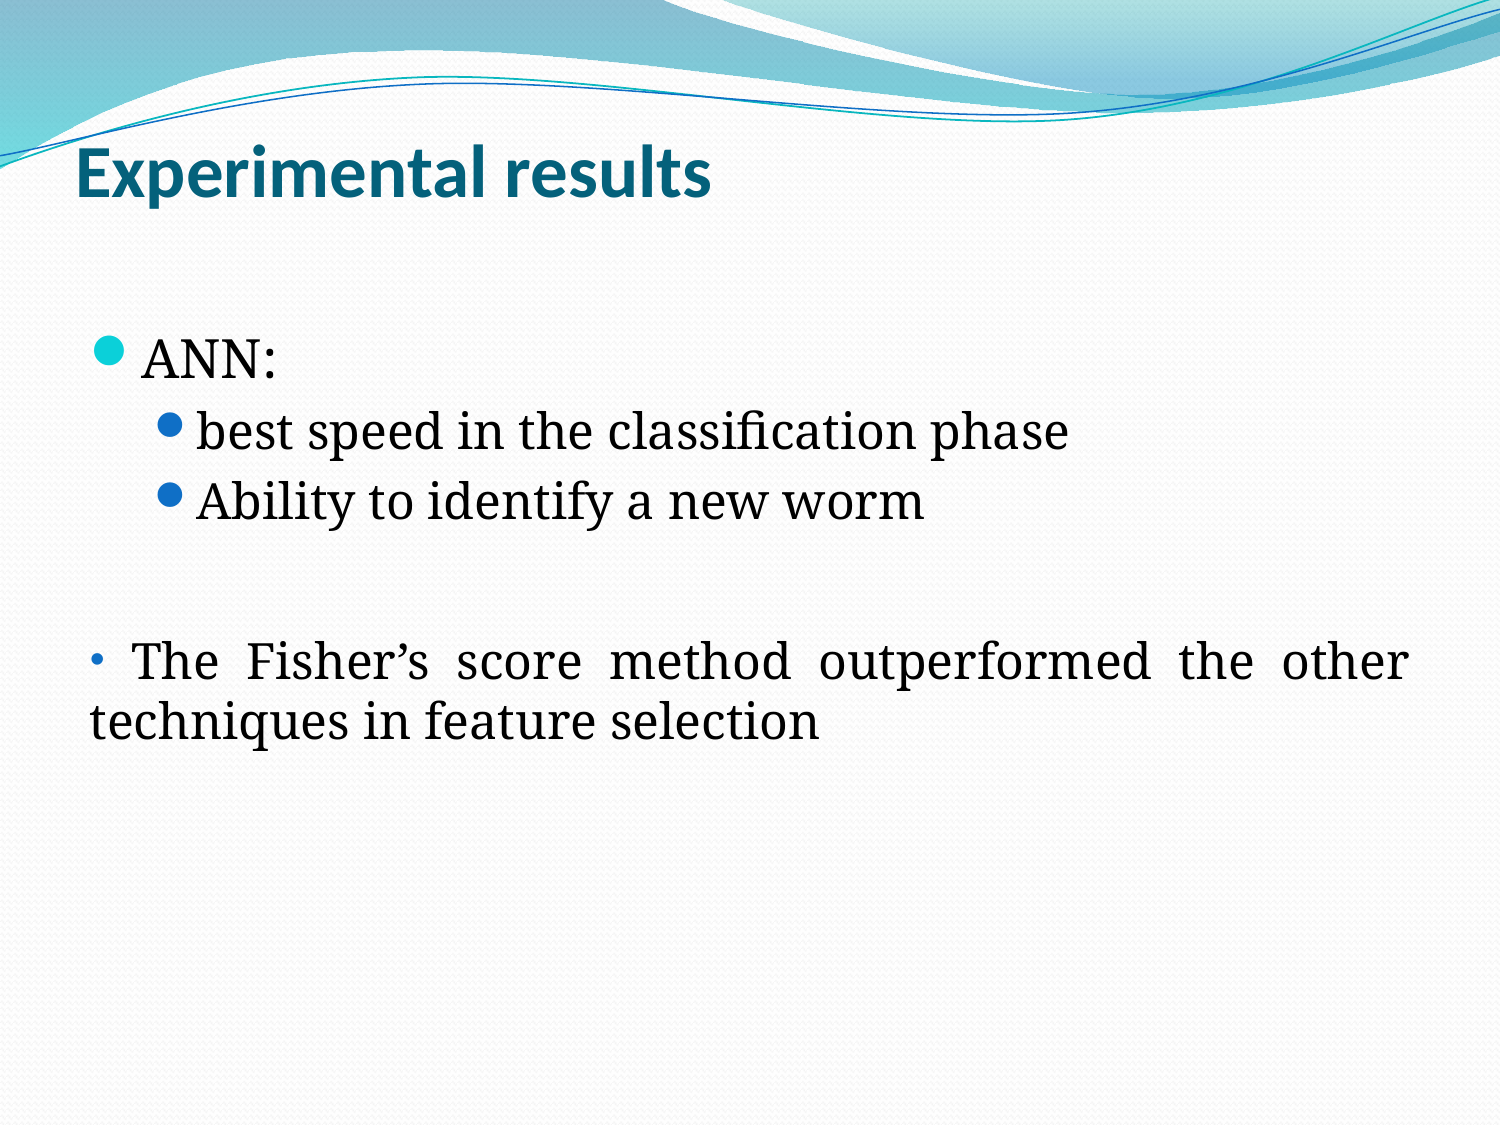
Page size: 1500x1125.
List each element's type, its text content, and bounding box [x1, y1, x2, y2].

title Experimental results [75, 115, 1425, 303]
list ANN: best speed in the classification phase Ability to identify a new worm The Fisher’s score method outperformed the other techniques in feature selection [75, 317, 1425, 1038]
